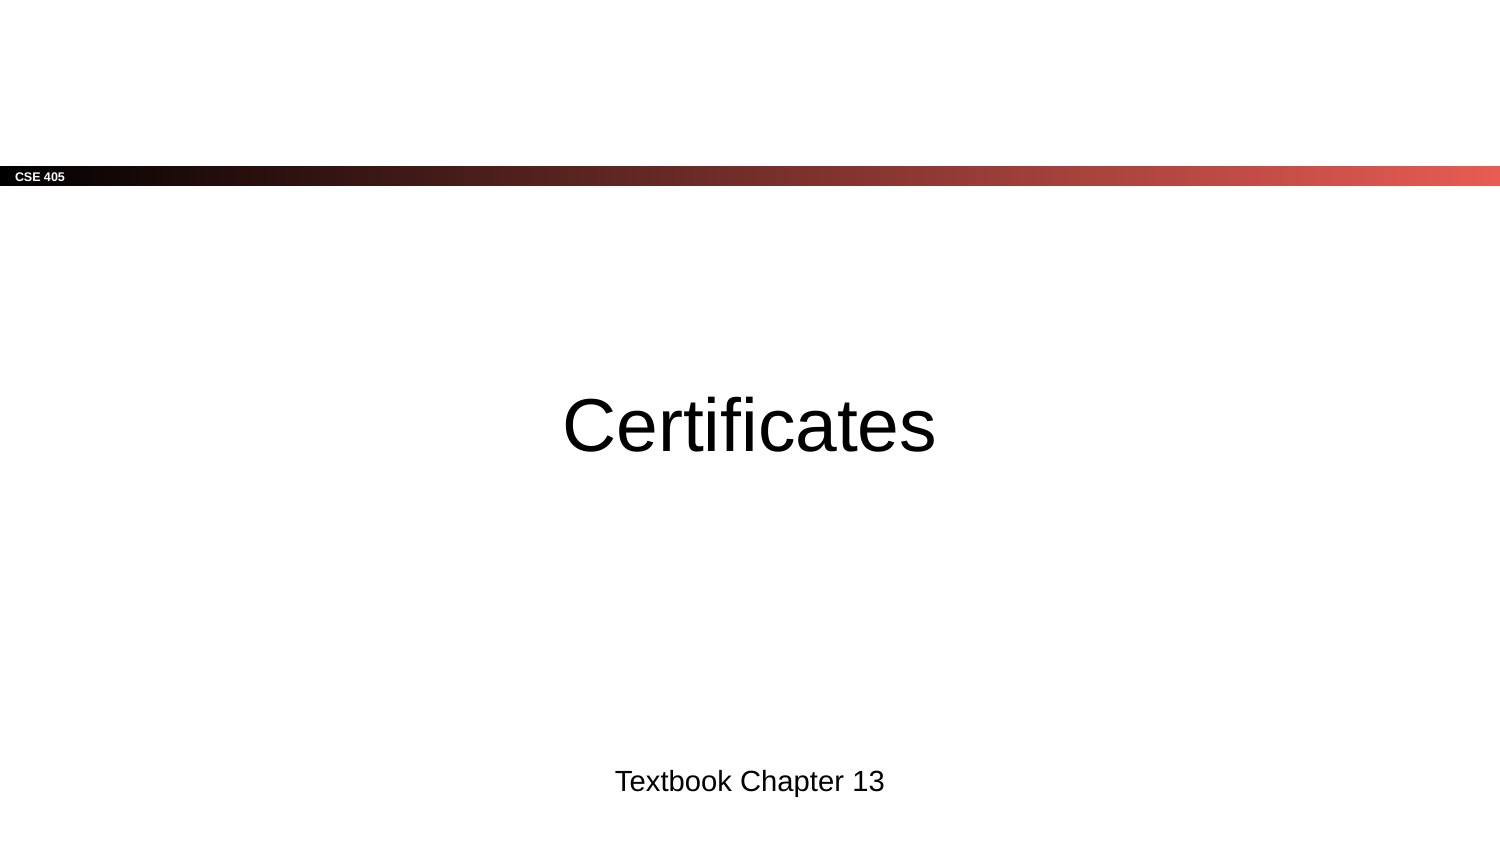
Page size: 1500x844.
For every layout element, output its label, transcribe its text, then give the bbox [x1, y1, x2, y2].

text_box Textbook Chapter 13 [84, 741, 1416, 836]
title Certificates [51, 352, 1449, 491]
